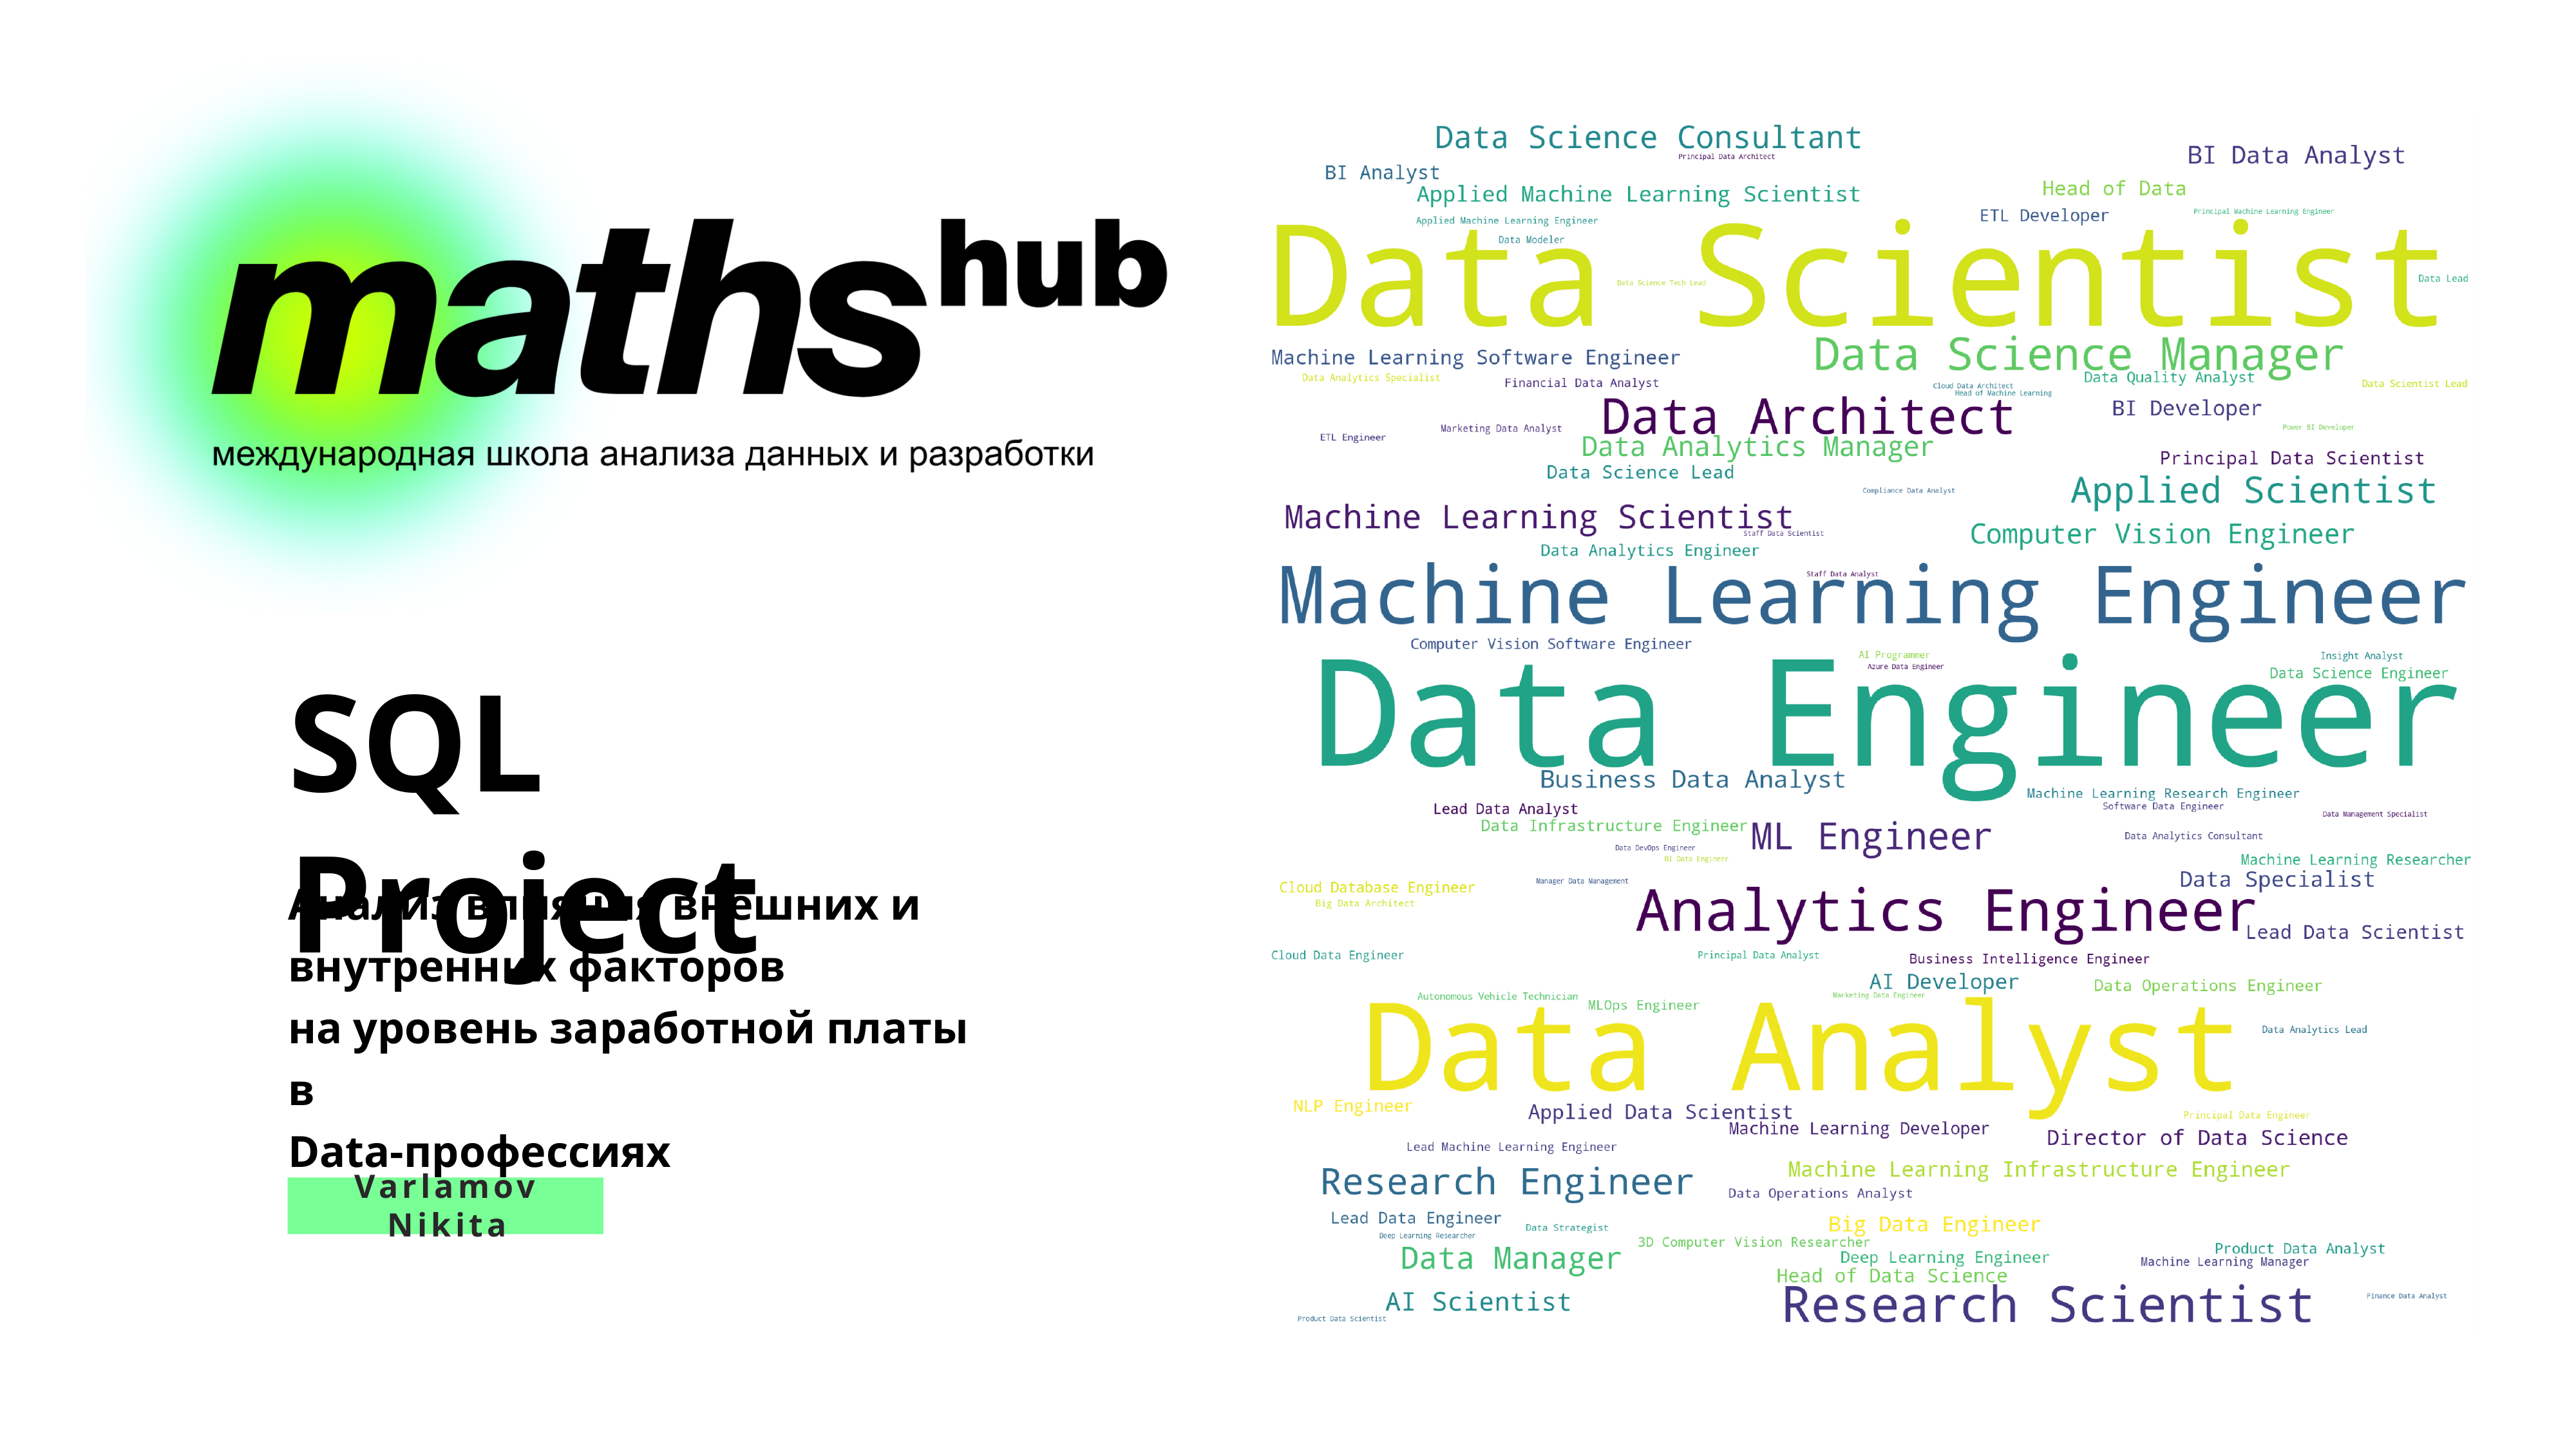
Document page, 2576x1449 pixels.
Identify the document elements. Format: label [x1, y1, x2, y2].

picture [86, 62, 1197, 612]
text_box [283, 653, 999, 1235]
picture [1265, 115, 2475, 1333]
